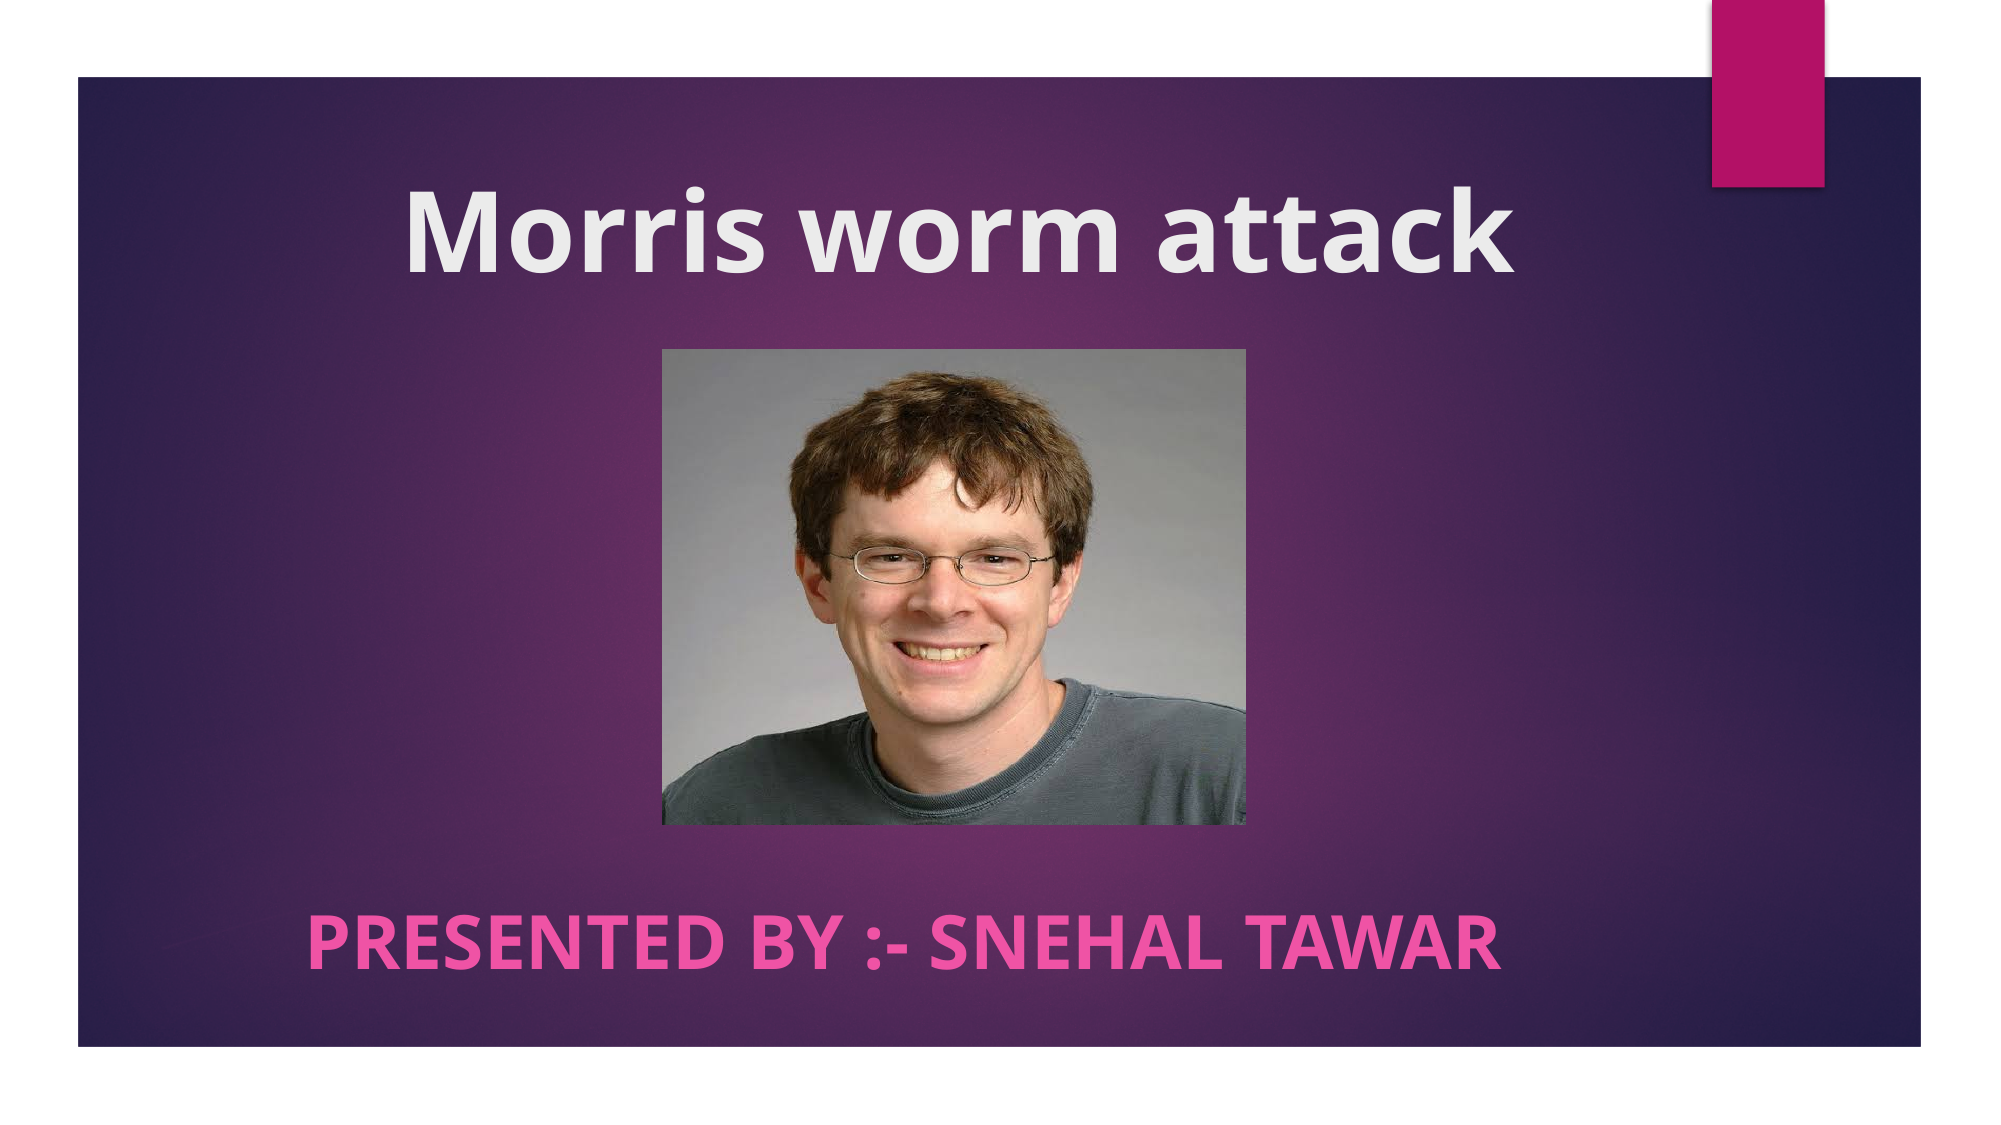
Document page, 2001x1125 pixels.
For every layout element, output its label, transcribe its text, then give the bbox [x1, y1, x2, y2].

subtitle Presented By :- Snehal Tawar [189, 887, 1638, 1013]
picture [662, 349, 1246, 826]
title Morris worm attack [337, 125, 1638, 438]
